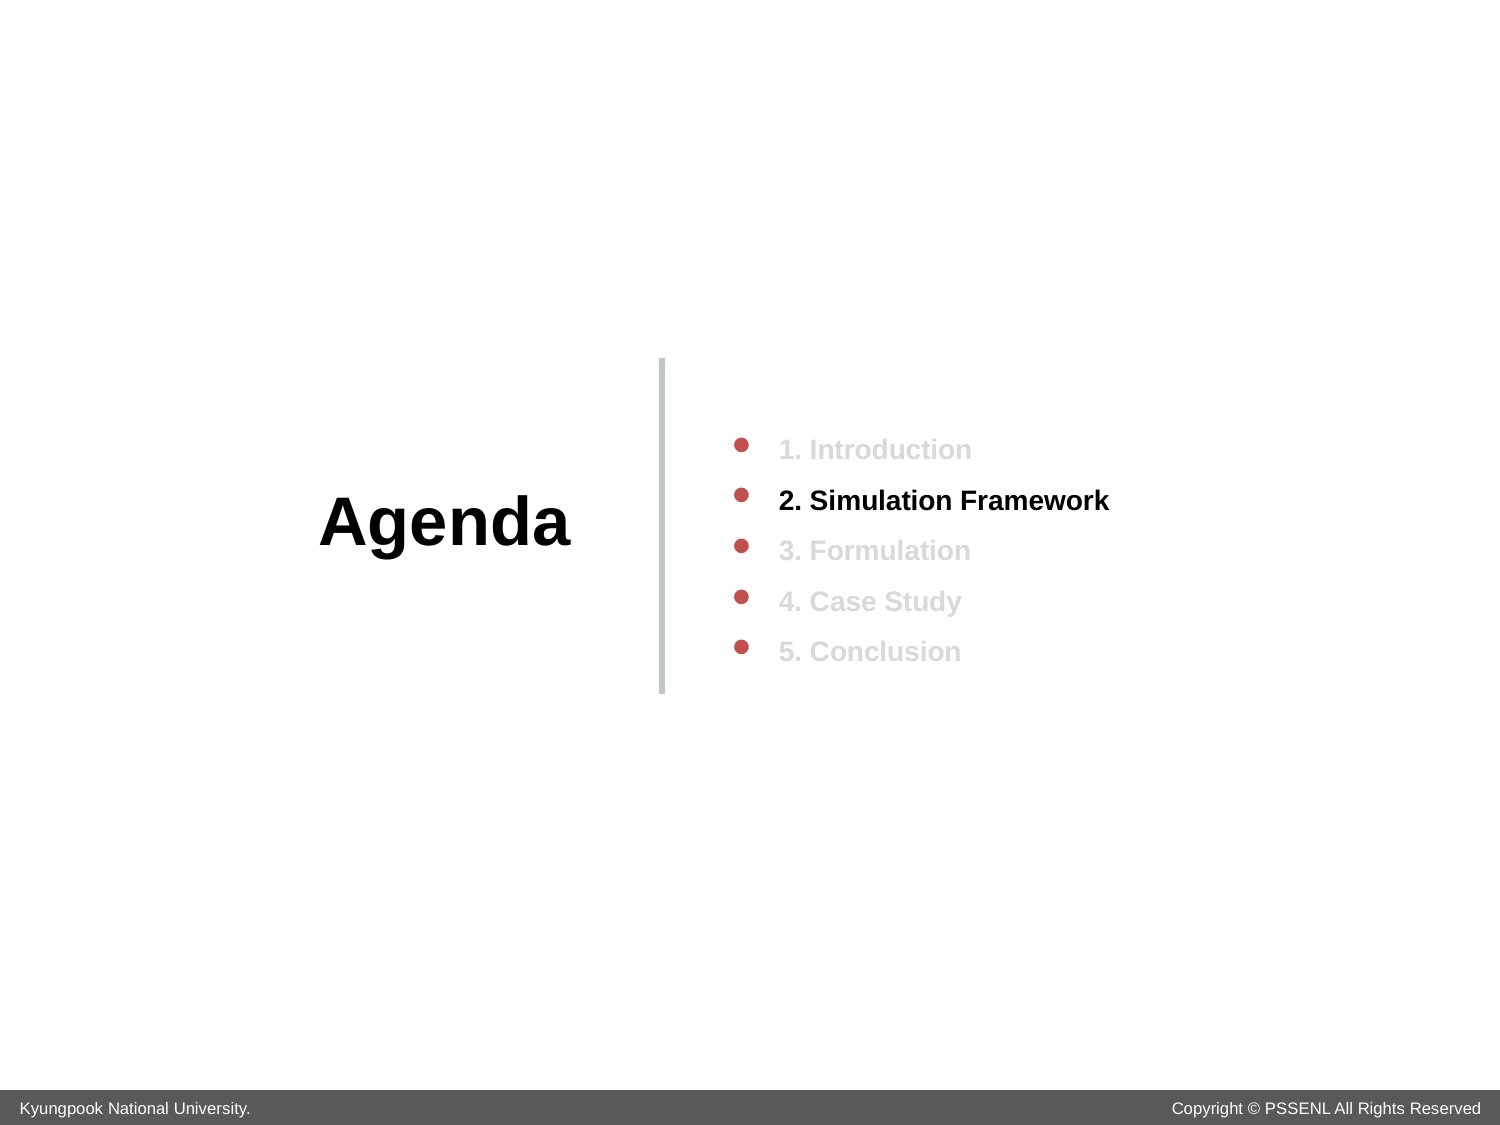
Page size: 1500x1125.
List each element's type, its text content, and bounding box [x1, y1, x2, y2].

text_box 1. Introduction 2. Simulation Framework 3. Formulation 4. Case Study 5. Conclusion [717, 407, 1467, 675]
text_box Agenda [240, 468, 586, 566]
